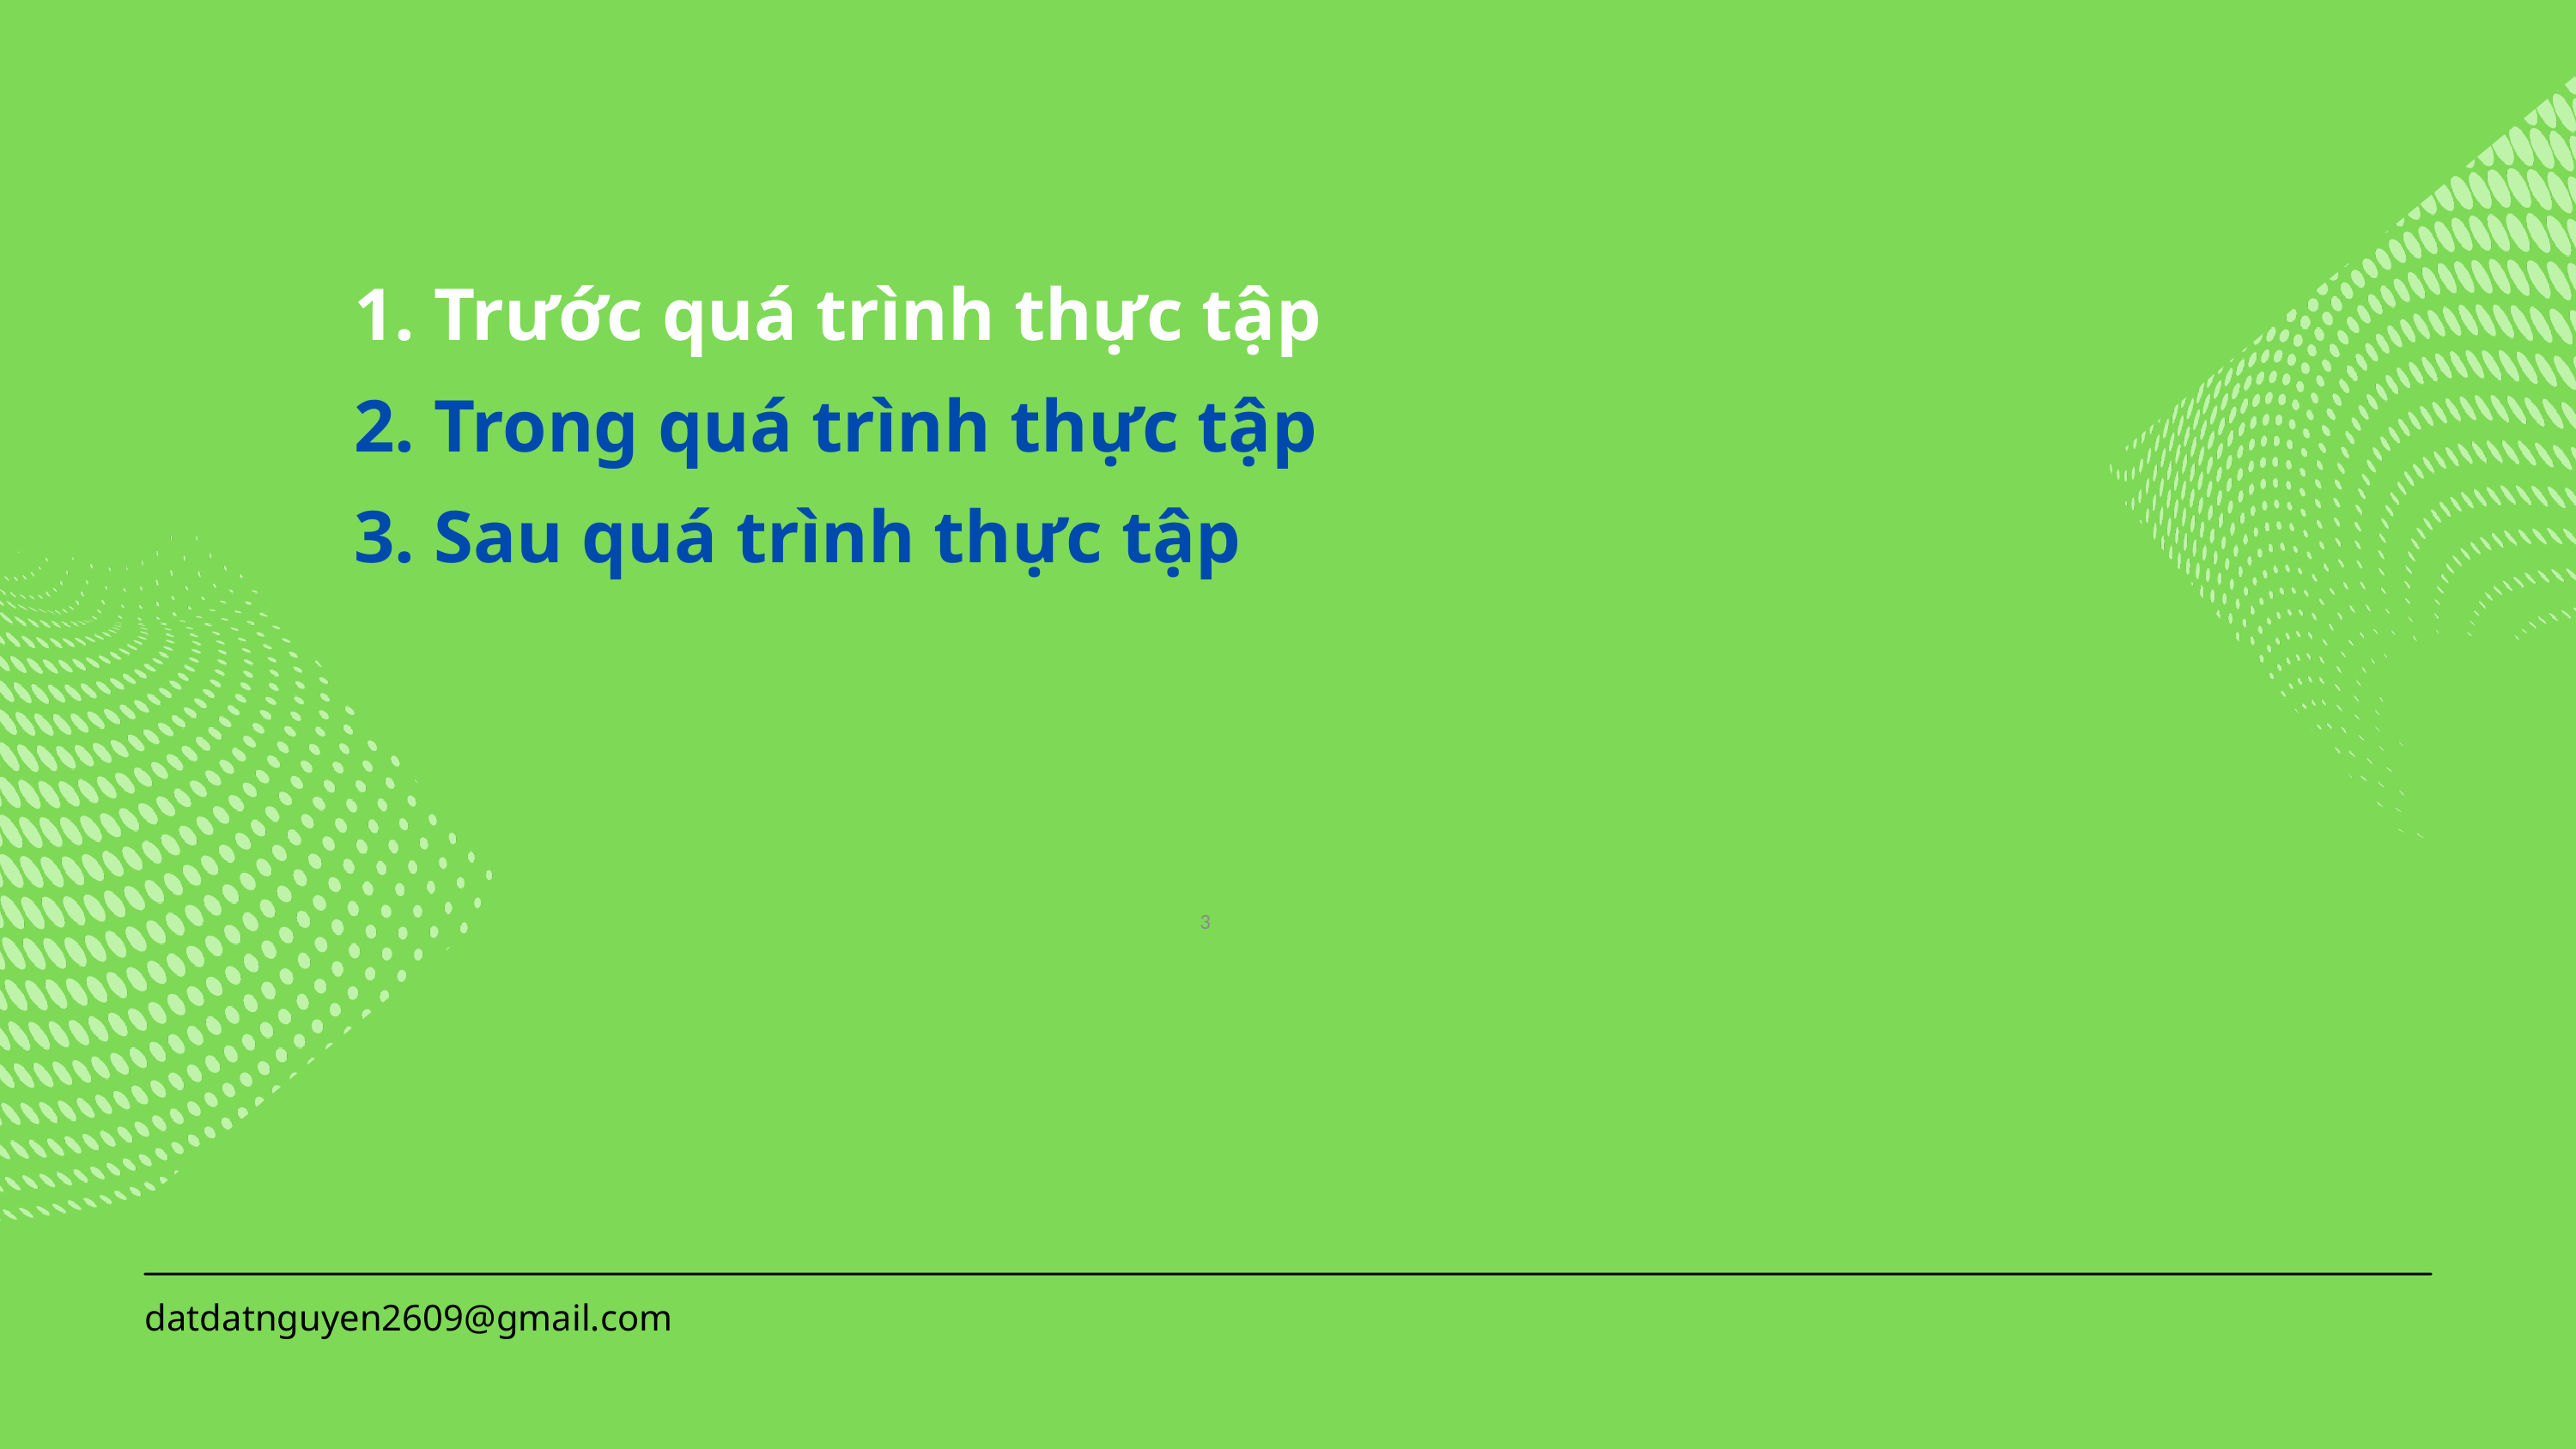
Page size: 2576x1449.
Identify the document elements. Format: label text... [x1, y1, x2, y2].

text_box datdatnguyen2609@gmail.com [144, 1287, 721, 1338]
text_box 1. Trước quá trình thực tập 2. Trong quá trình thực tập 3. Sau quá trình thực tập [354, 132, 2275, 578]
text_box [2185, 75, 2576, 918]
slide_number 3 [922, 894, 1224, 947]
text_box [0, 449, 512, 1319]
